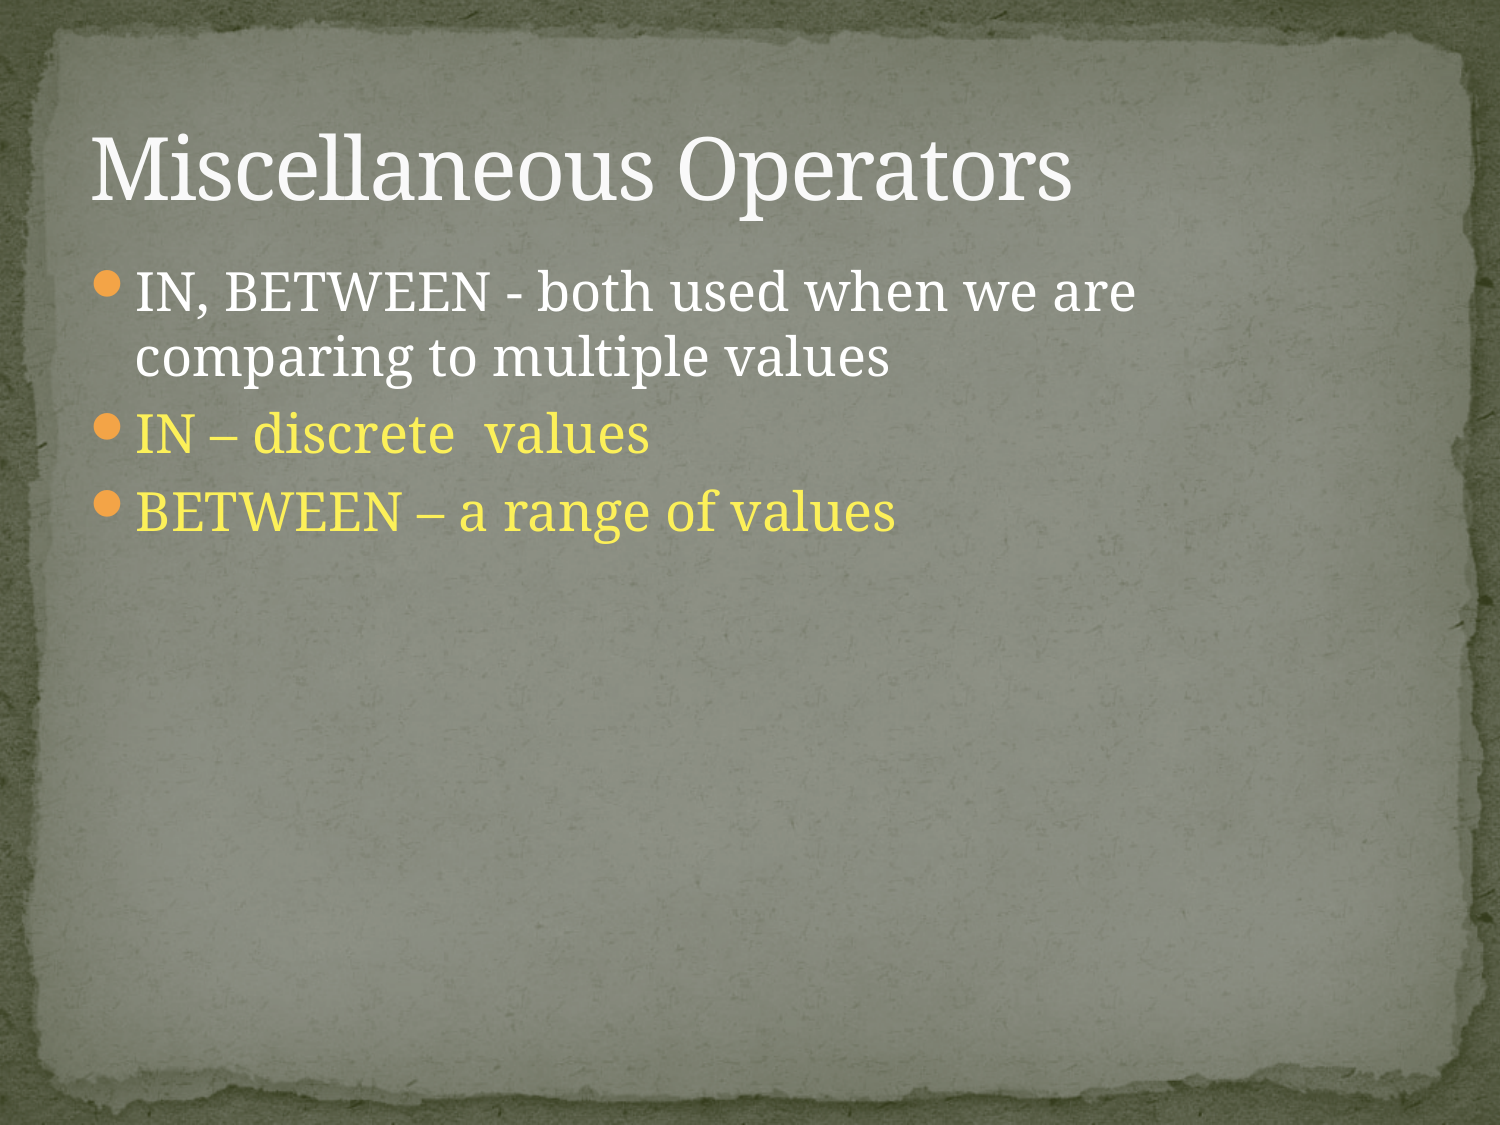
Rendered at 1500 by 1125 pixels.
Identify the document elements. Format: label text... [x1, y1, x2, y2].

title Miscellaneous Operators [74, 24, 1425, 225]
list IN, BETWEEN - both used when we are comparing to multiple values IN – discrete values BETWEEN – a range of values [75, 249, 1425, 1000]
